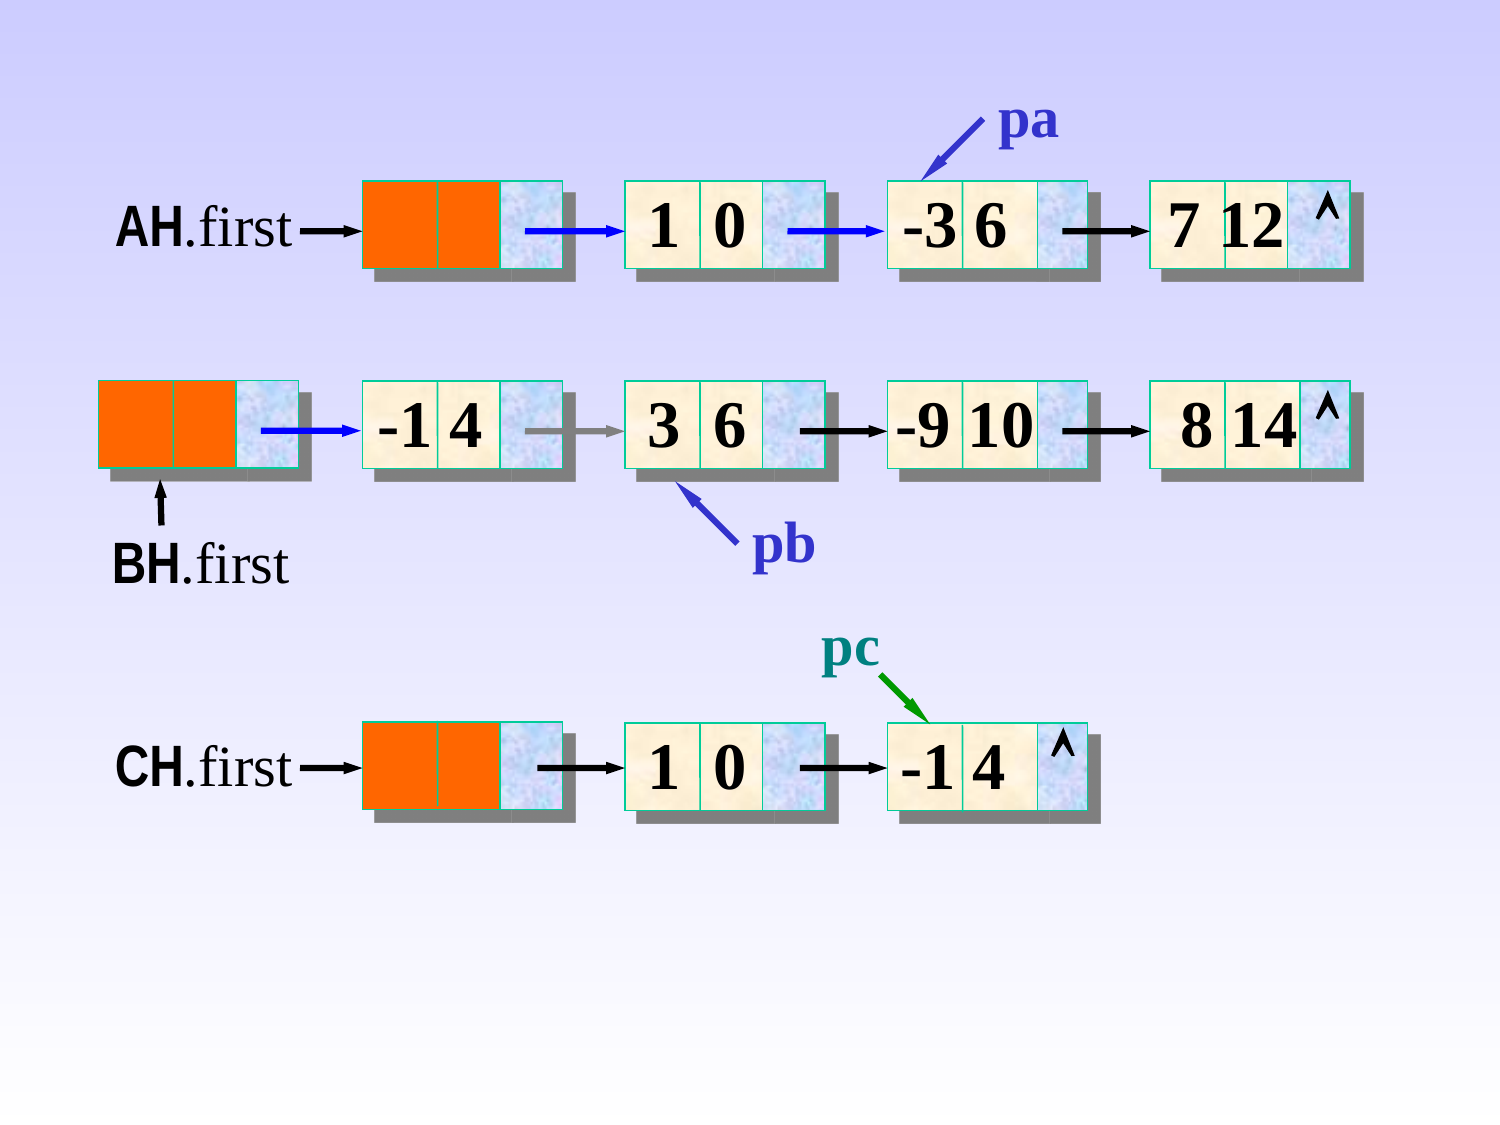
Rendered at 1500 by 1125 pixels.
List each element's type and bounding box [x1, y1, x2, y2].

text_box [96, 70, 1363, 813]
